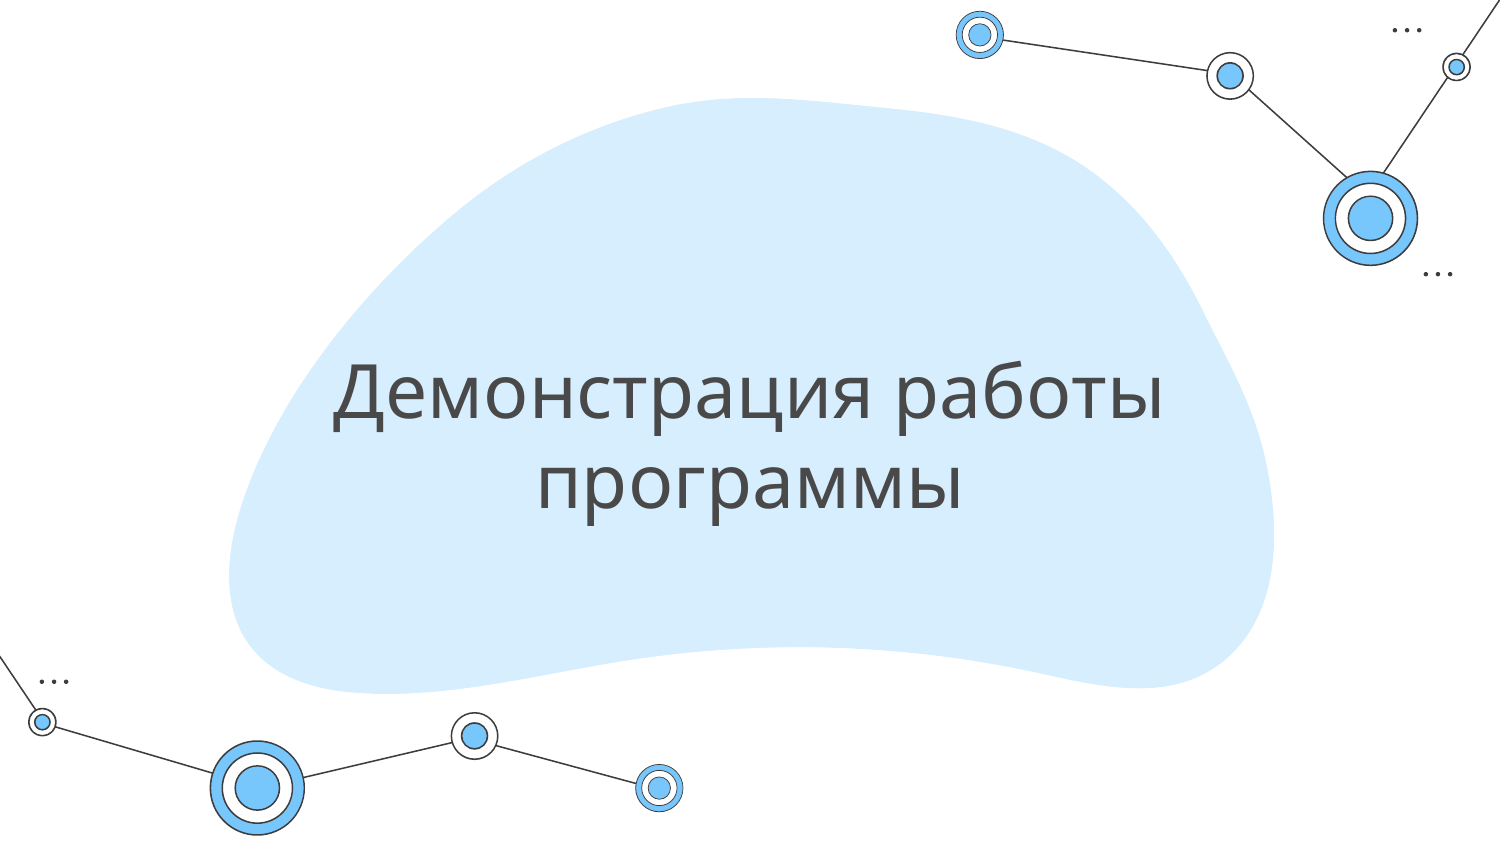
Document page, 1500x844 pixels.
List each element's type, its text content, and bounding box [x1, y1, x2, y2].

title Демонстрация работы программы [282, 192, 1218, 675]
